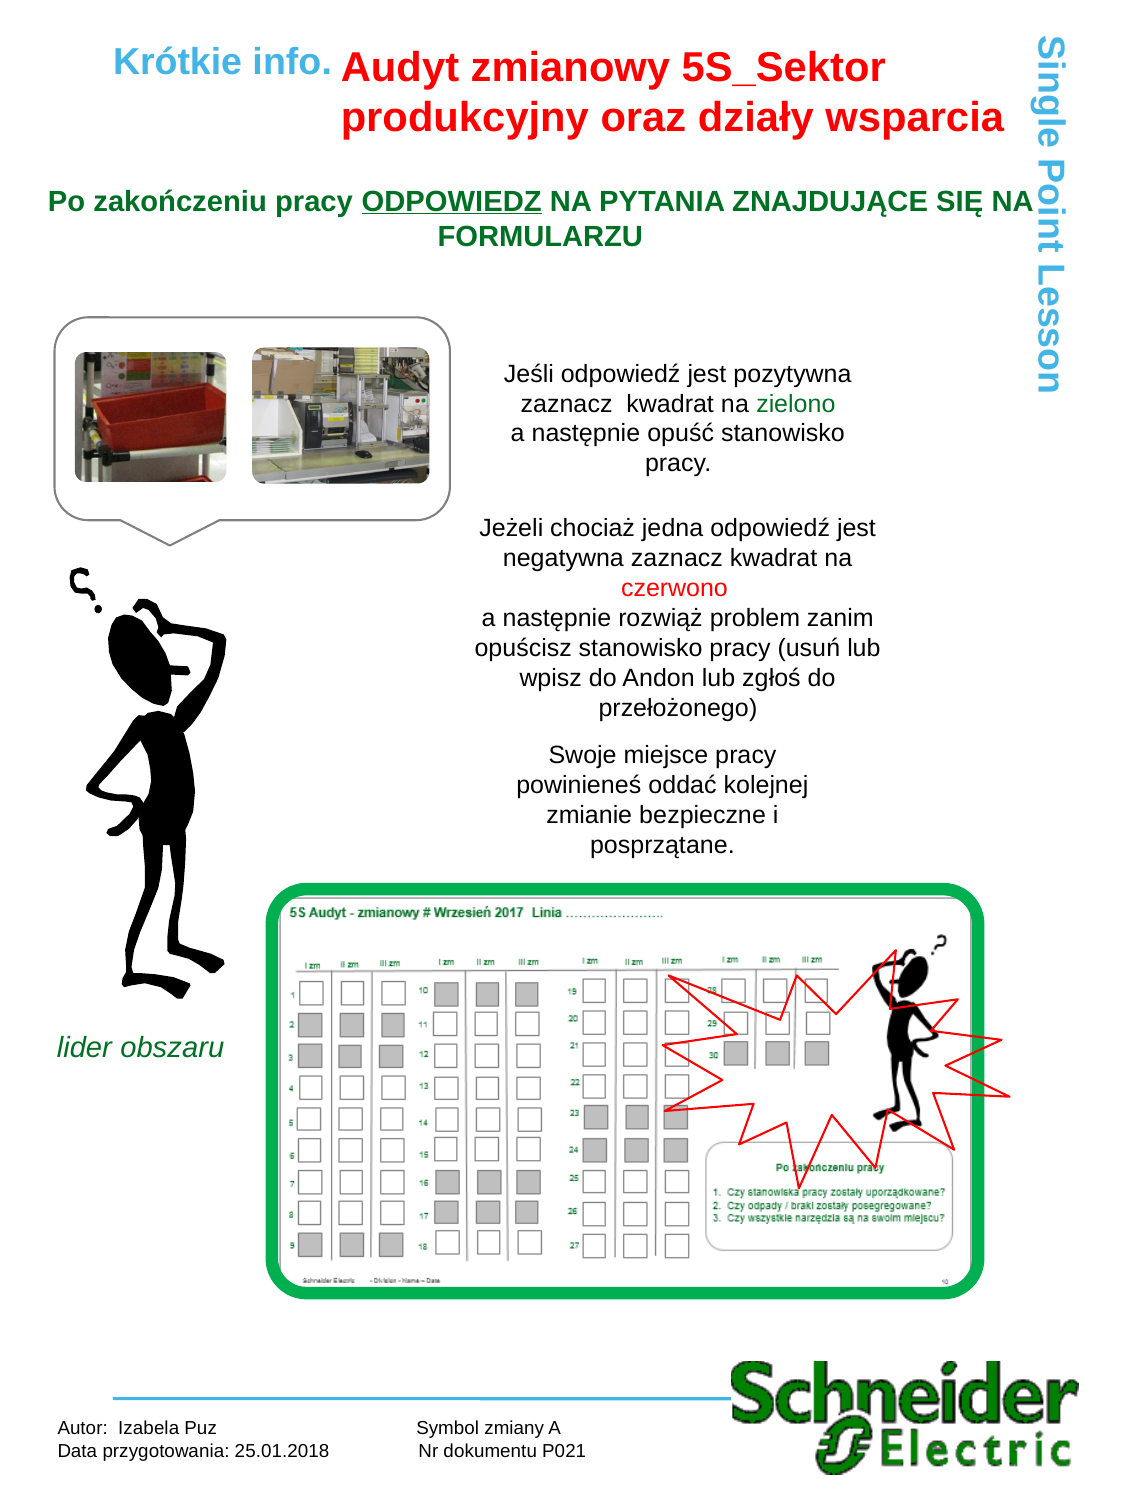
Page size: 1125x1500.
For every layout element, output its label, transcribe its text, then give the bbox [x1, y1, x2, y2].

picture [69, 567, 227, 1000]
title Audyt zmianowy 5S_Sektor produkcyjny oraz działy wsparcia [340, 39, 1052, 98]
picture [251, 347, 430, 484]
text_box Autor: Izabela Puz Symbol zmiany A Data przygotowania: 25.01.2018 Nr dokumentu P021 [42, 1408, 1082, 1469]
picture [74, 351, 227, 483]
text_box [982, 1037, 1002, 1049]
text_box [54, 317, 450, 546]
text_box Jeżeli chociaż jedna odpowiedź jest negatywna zaznacz kwadrat na czerwono a następnie rozwiąż problem zanim opuścisz stanowisko pracy (usuń lub wpisz do Andon lub zgłoś do przełożonego) [432, 503, 924, 729]
text_box [982, 1083, 1010, 1097]
text_box lider obszaru [33, 1020, 240, 1071]
picture [731, 1469, 1079, 1475]
text_box Swoje miejsce pracy powinieneś oddać kolejnej zmianie bezpieczne i posprzątane. [469, 731, 856, 866]
picture [731, 1361, 1079, 1408]
picture [271, 888, 979, 1294]
text_box Po zakończeniu pracy ODPOWIEDZ NA PYTANIA ZNAJDUJĄCE SIĘ NA FORMULARZU [0, 174, 1082, 260]
text_box Jeśli odpowiedź jest pozytywna zaznacz kwadrat na zielono a następnie opuść stanowisko pracy. [485, 349, 871, 485]
